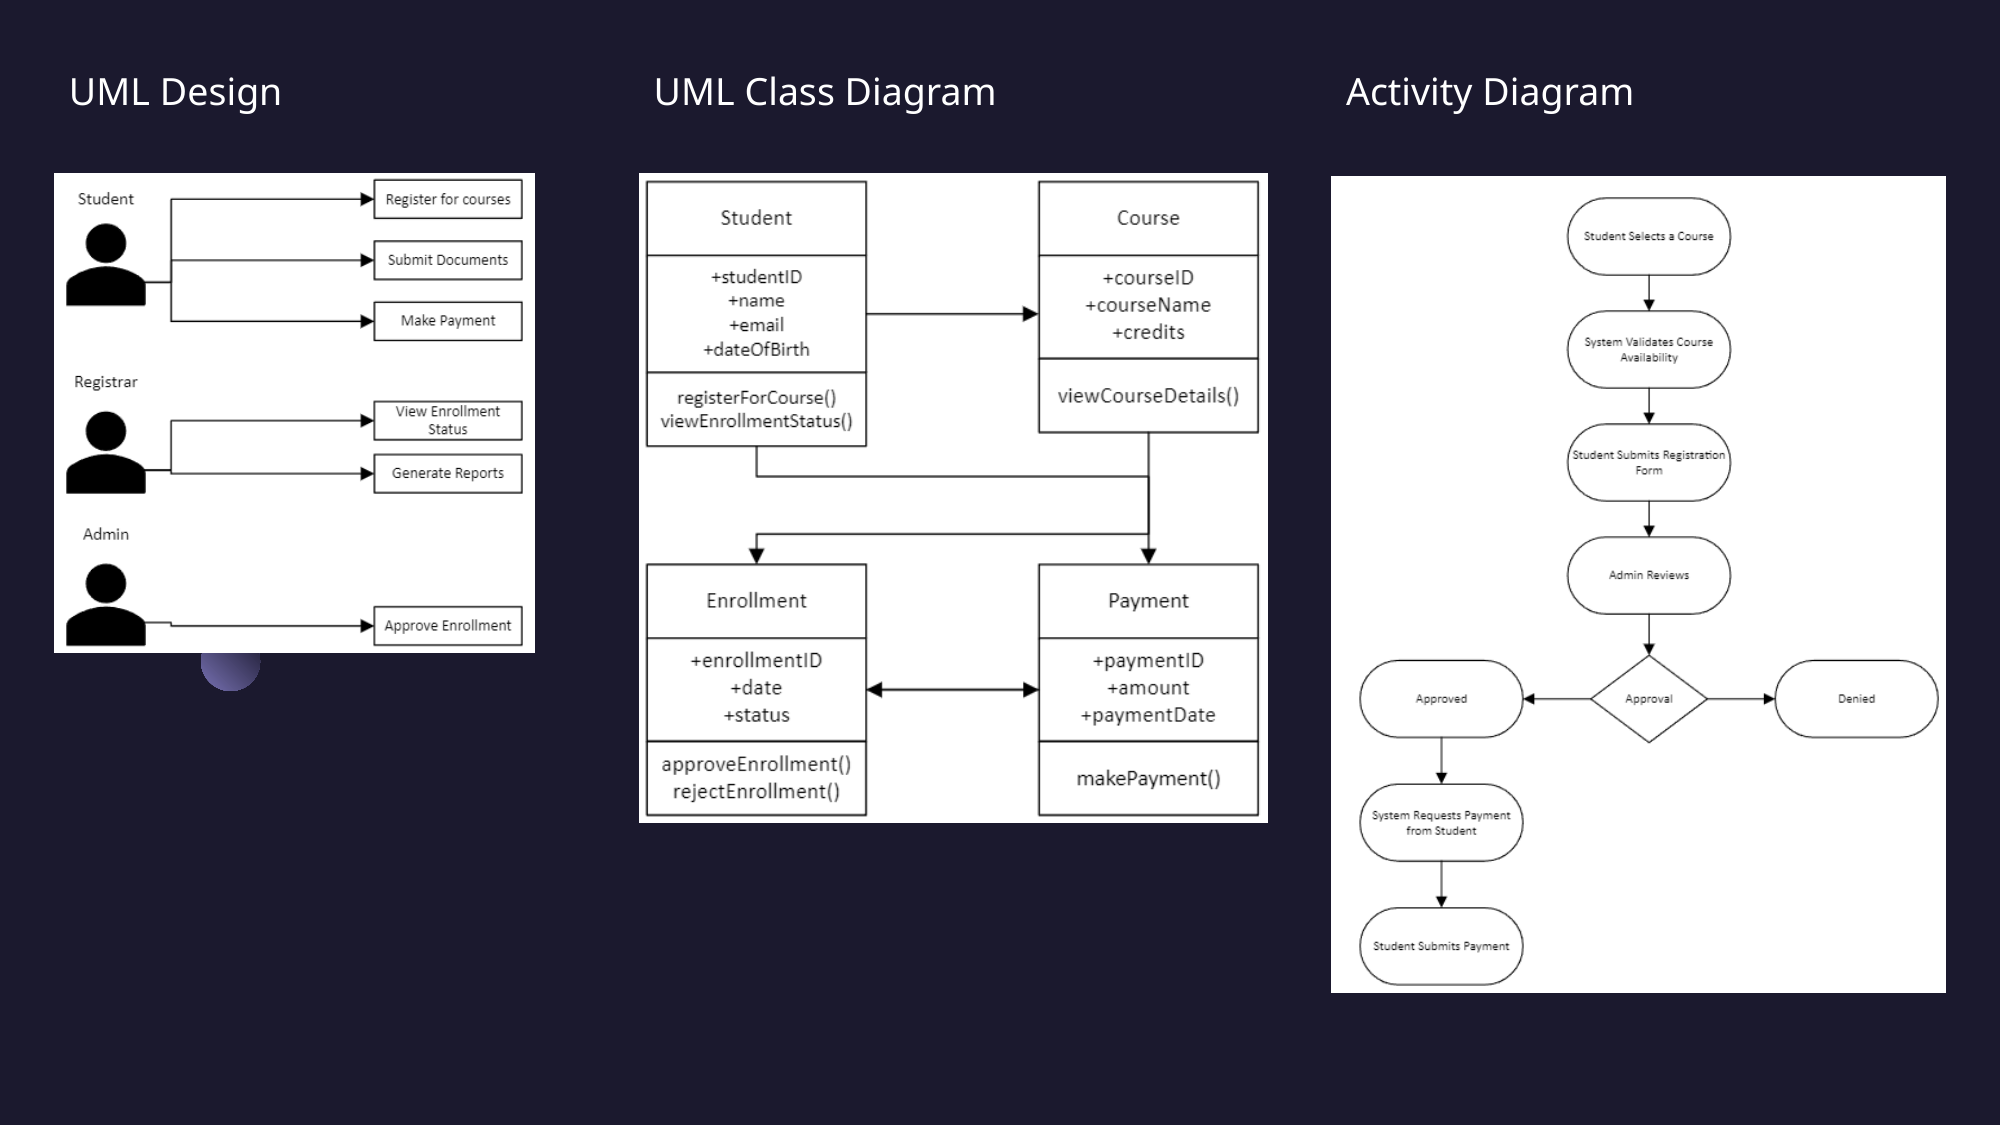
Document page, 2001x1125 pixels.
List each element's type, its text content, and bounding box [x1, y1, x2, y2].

picture [1331, 176, 1946, 993]
text_box UML Design [54, 61, 619, 121]
picture [639, 173, 1268, 823]
text_box Activity Diagram [1331, 60, 1896, 121]
picture [54, 173, 535, 654]
text_box UML Class Diagram [639, 60, 1204, 121]
